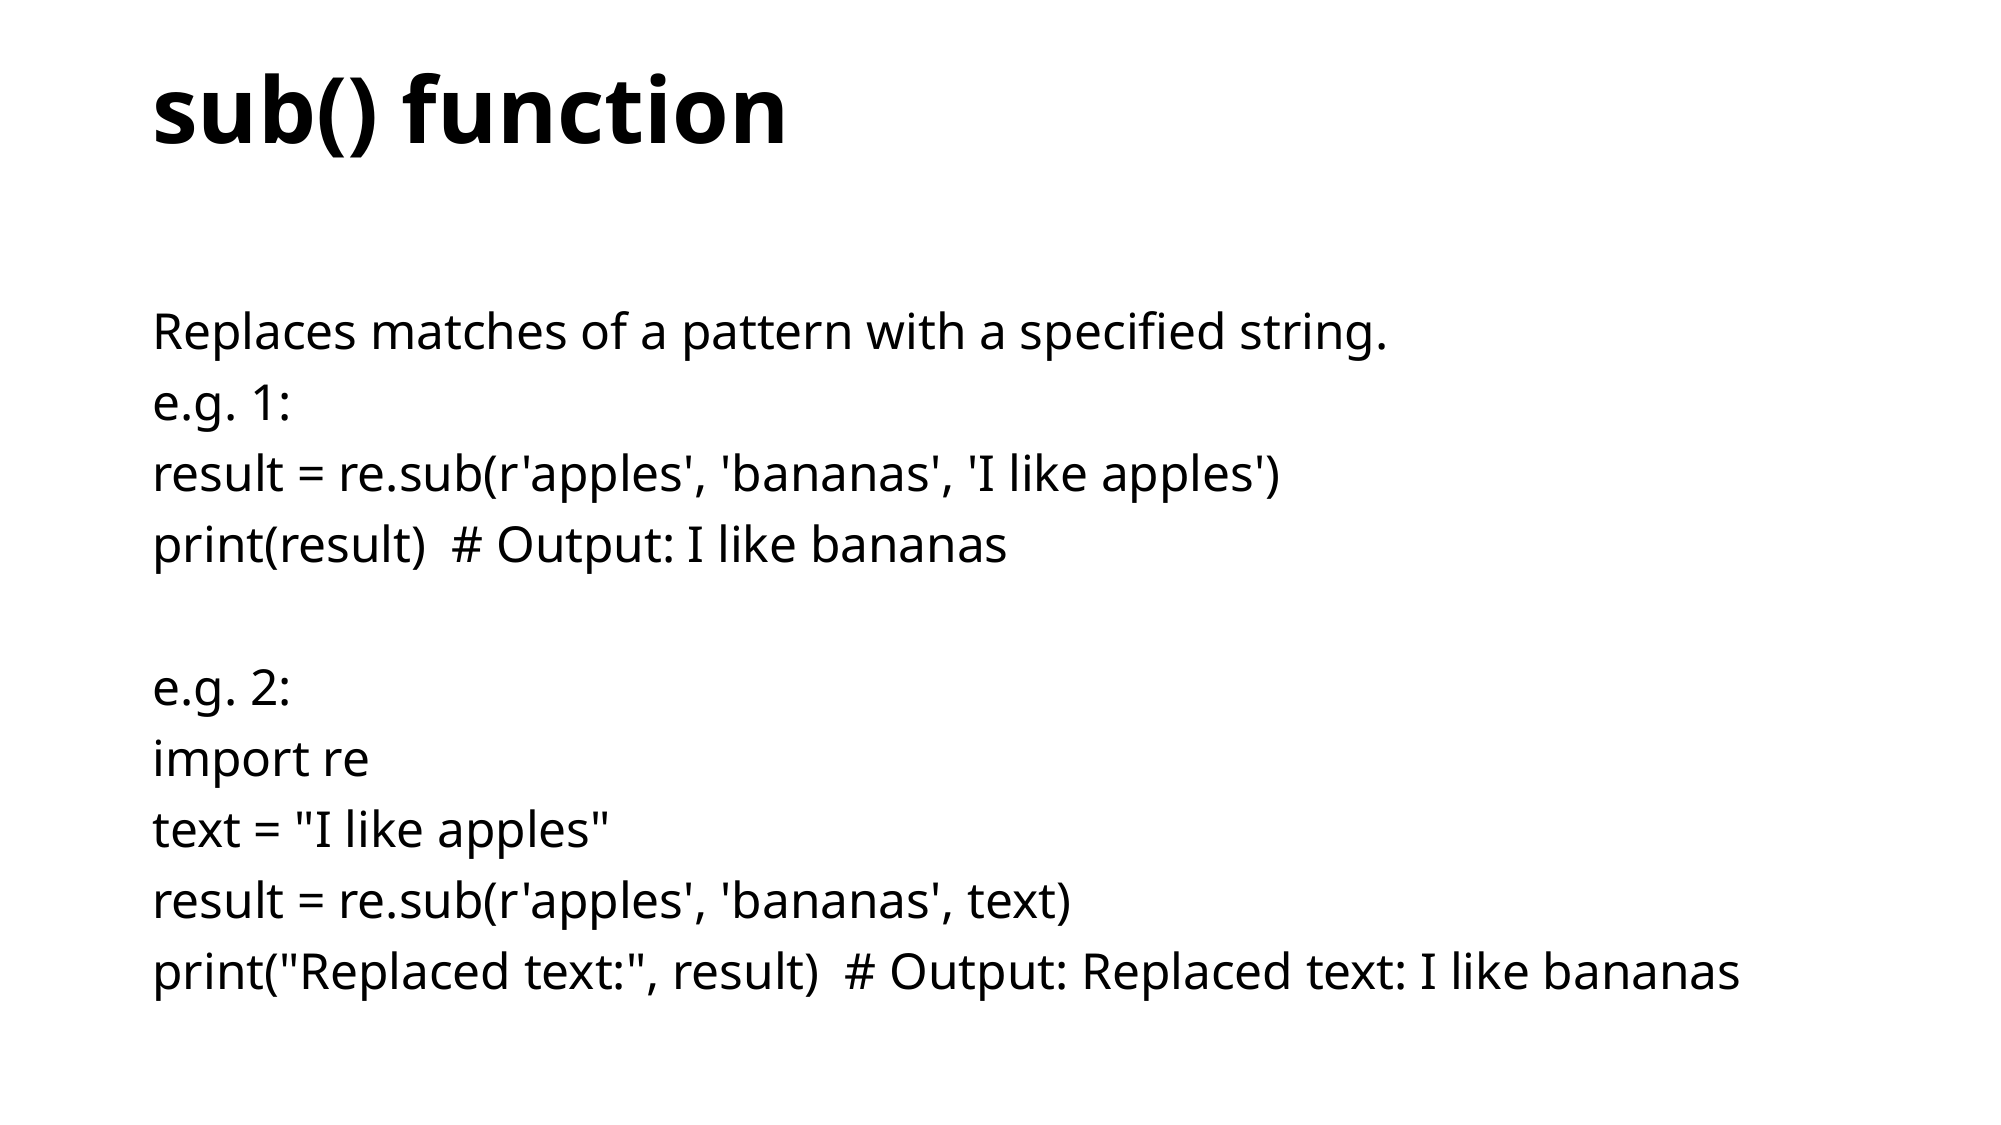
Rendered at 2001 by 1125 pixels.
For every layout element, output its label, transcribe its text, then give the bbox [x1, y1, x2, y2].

title sub() function [137, 59, 1863, 278]
list Replaces matches of a pattern with a specified string. e.g. 1: result = re.sub(r'apples', 'bananas', 'I like apples') print(result) # Output: I like bananas e.g. 2: import re text = "I like apples" result = re.sub(r'apples', 'bananas', text) print("Replaced text:", result) # Output: Replaced text: I like bananas [137, 299, 1863, 1014]
